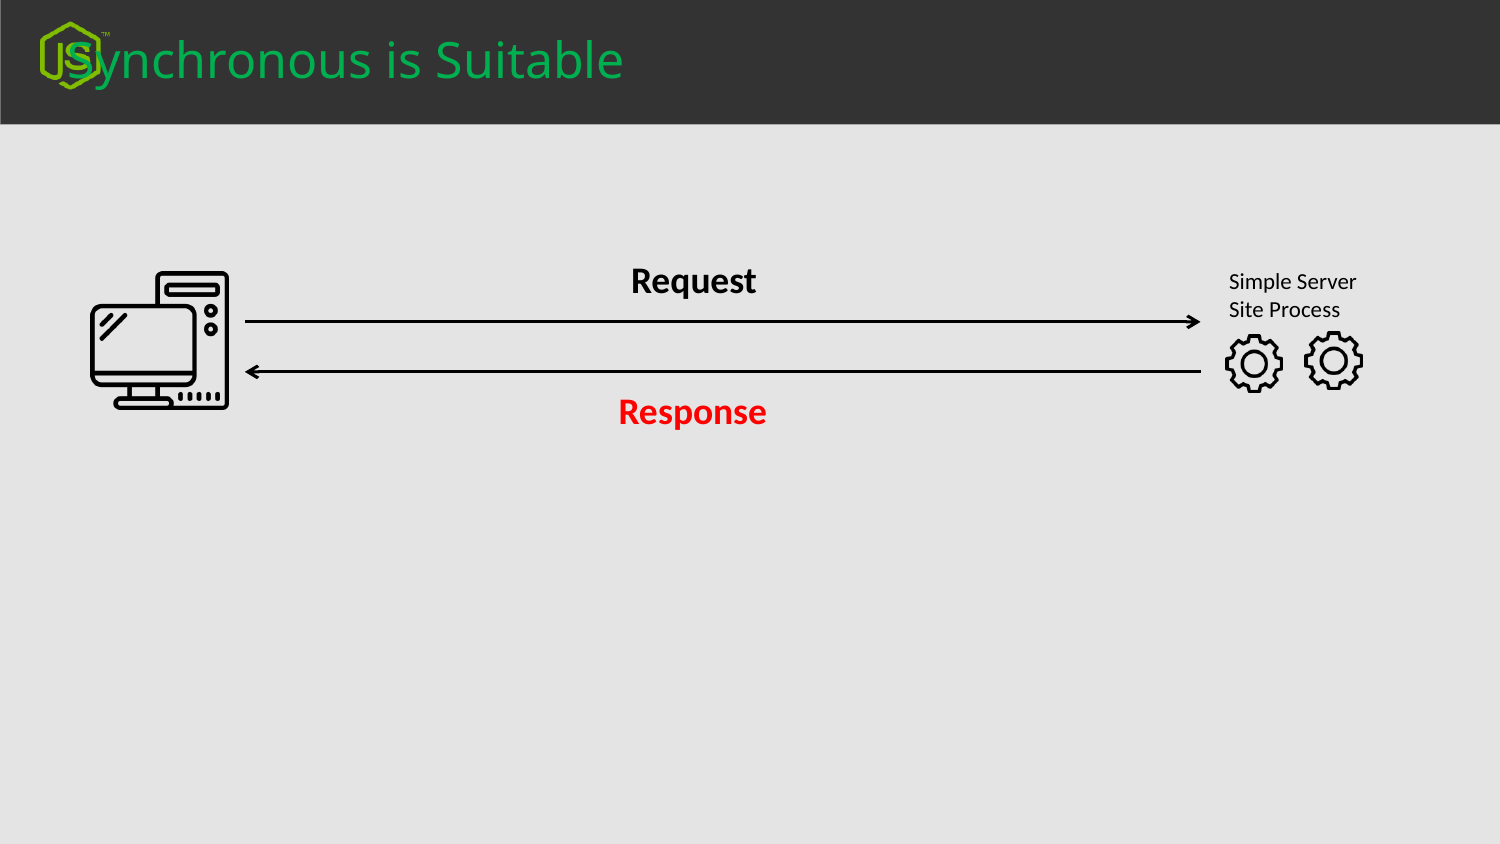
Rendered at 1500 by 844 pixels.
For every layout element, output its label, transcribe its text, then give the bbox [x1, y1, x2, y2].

text_box Synchronous is Suitable [53, 21, 654, 96]
text_box Response [603, 381, 791, 440]
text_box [1213, 259, 1379, 393]
picture [0, 0, 1500, 844]
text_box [244, 248, 1201, 323]
